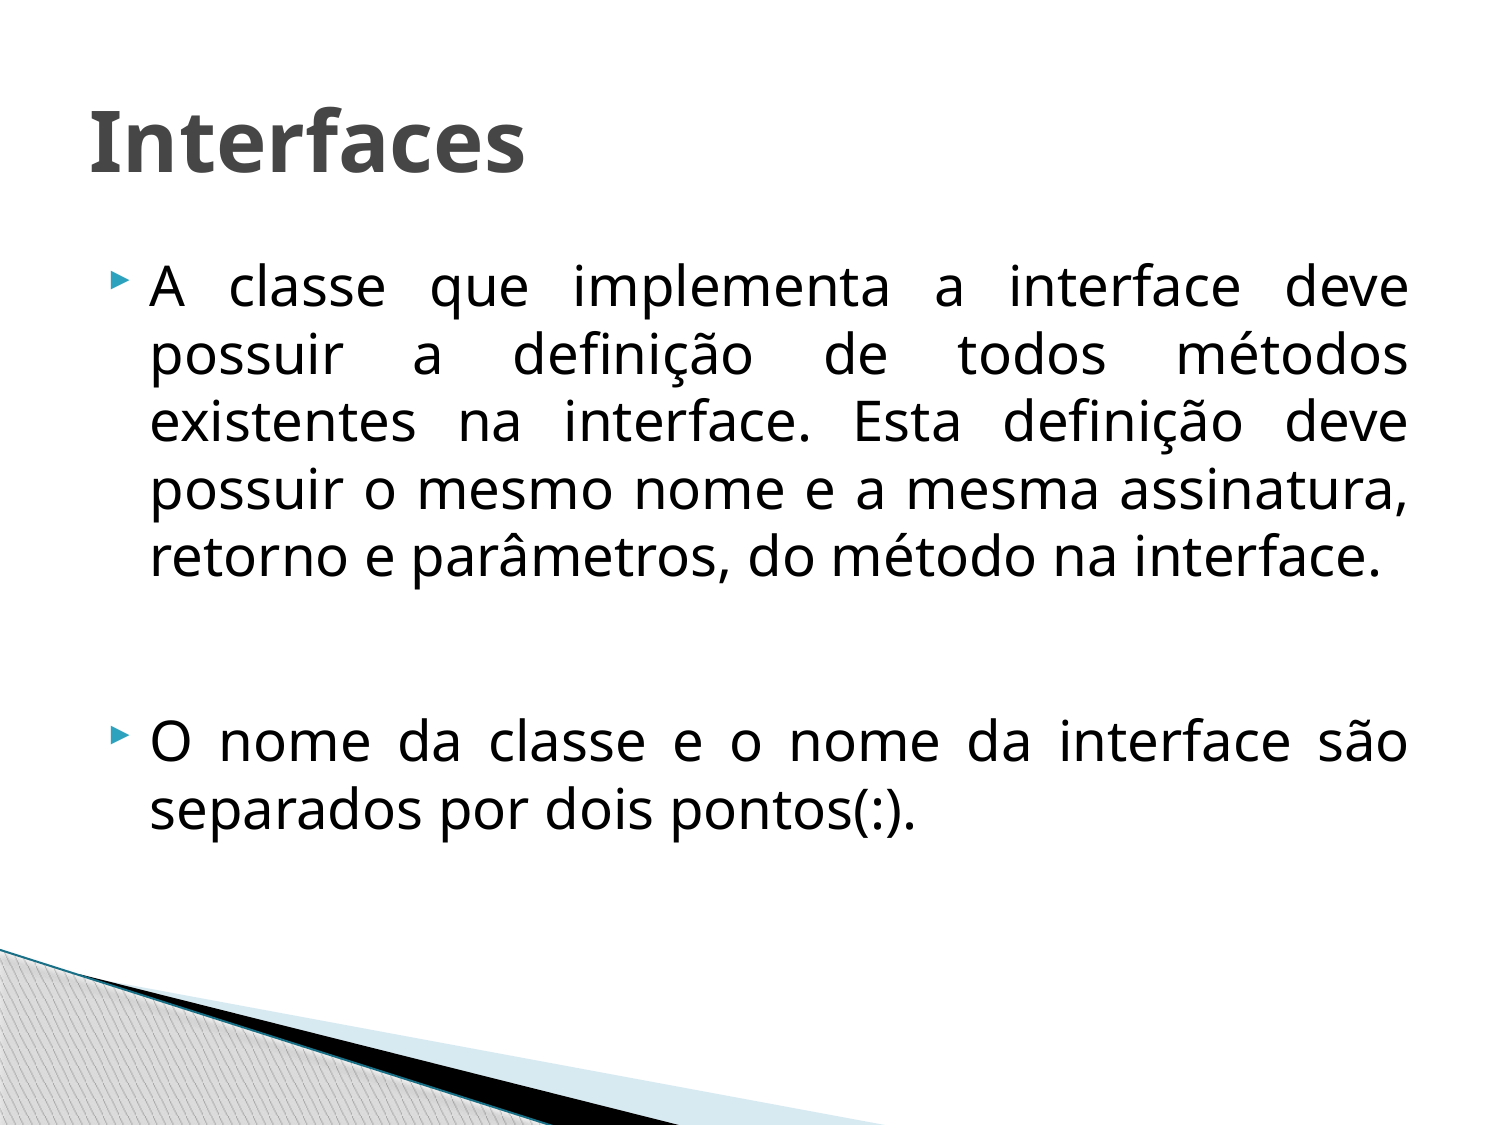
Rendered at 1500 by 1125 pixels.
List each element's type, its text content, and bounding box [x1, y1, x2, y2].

list A classe que implementa a interface deve possuir a definição de todos métodos existentes na interface. Esta definição deve possuir o mesmo nome e a mesma assinatura, retorno e parâmetros, do método na interface. O nome da classe e o nome da interface são separados por dois pontos(:). [75, 243, 1425, 986]
title Interfaces [75, 45, 1425, 233]
